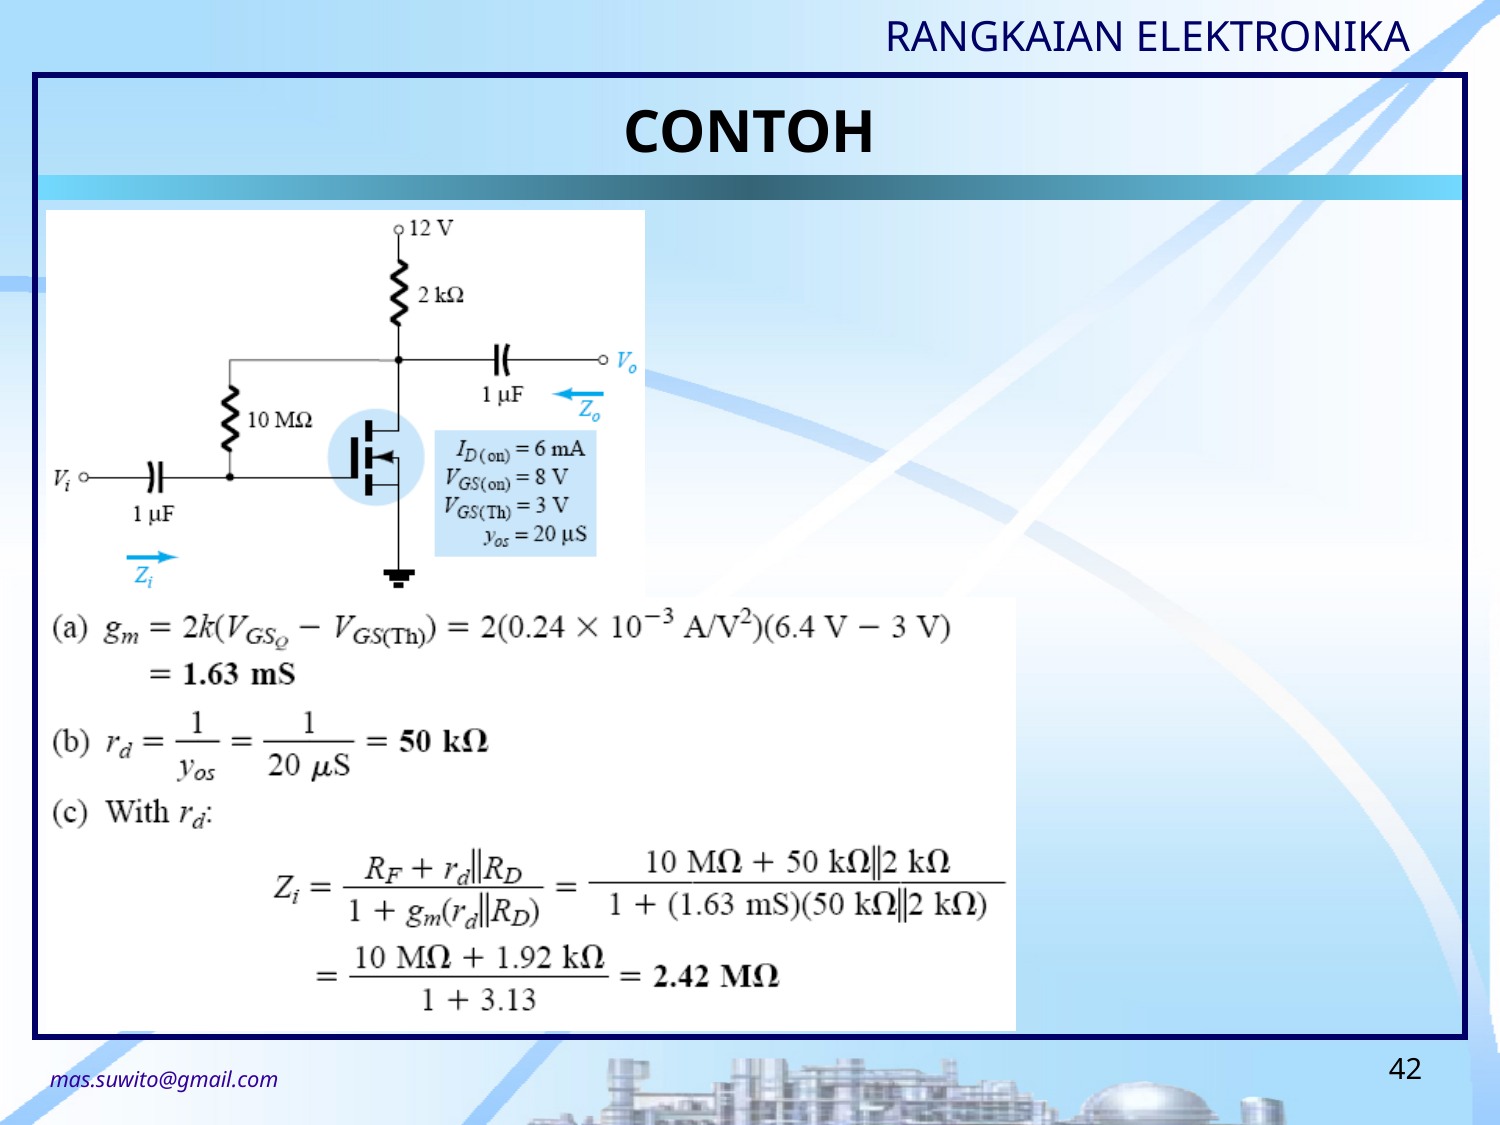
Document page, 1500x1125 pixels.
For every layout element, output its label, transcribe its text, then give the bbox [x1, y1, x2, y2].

picture [0, 0, 1500, 1125]
title CONTOH [34, 81, 1466, 177]
slide_number 41 [1124, 1042, 1438, 1106]
